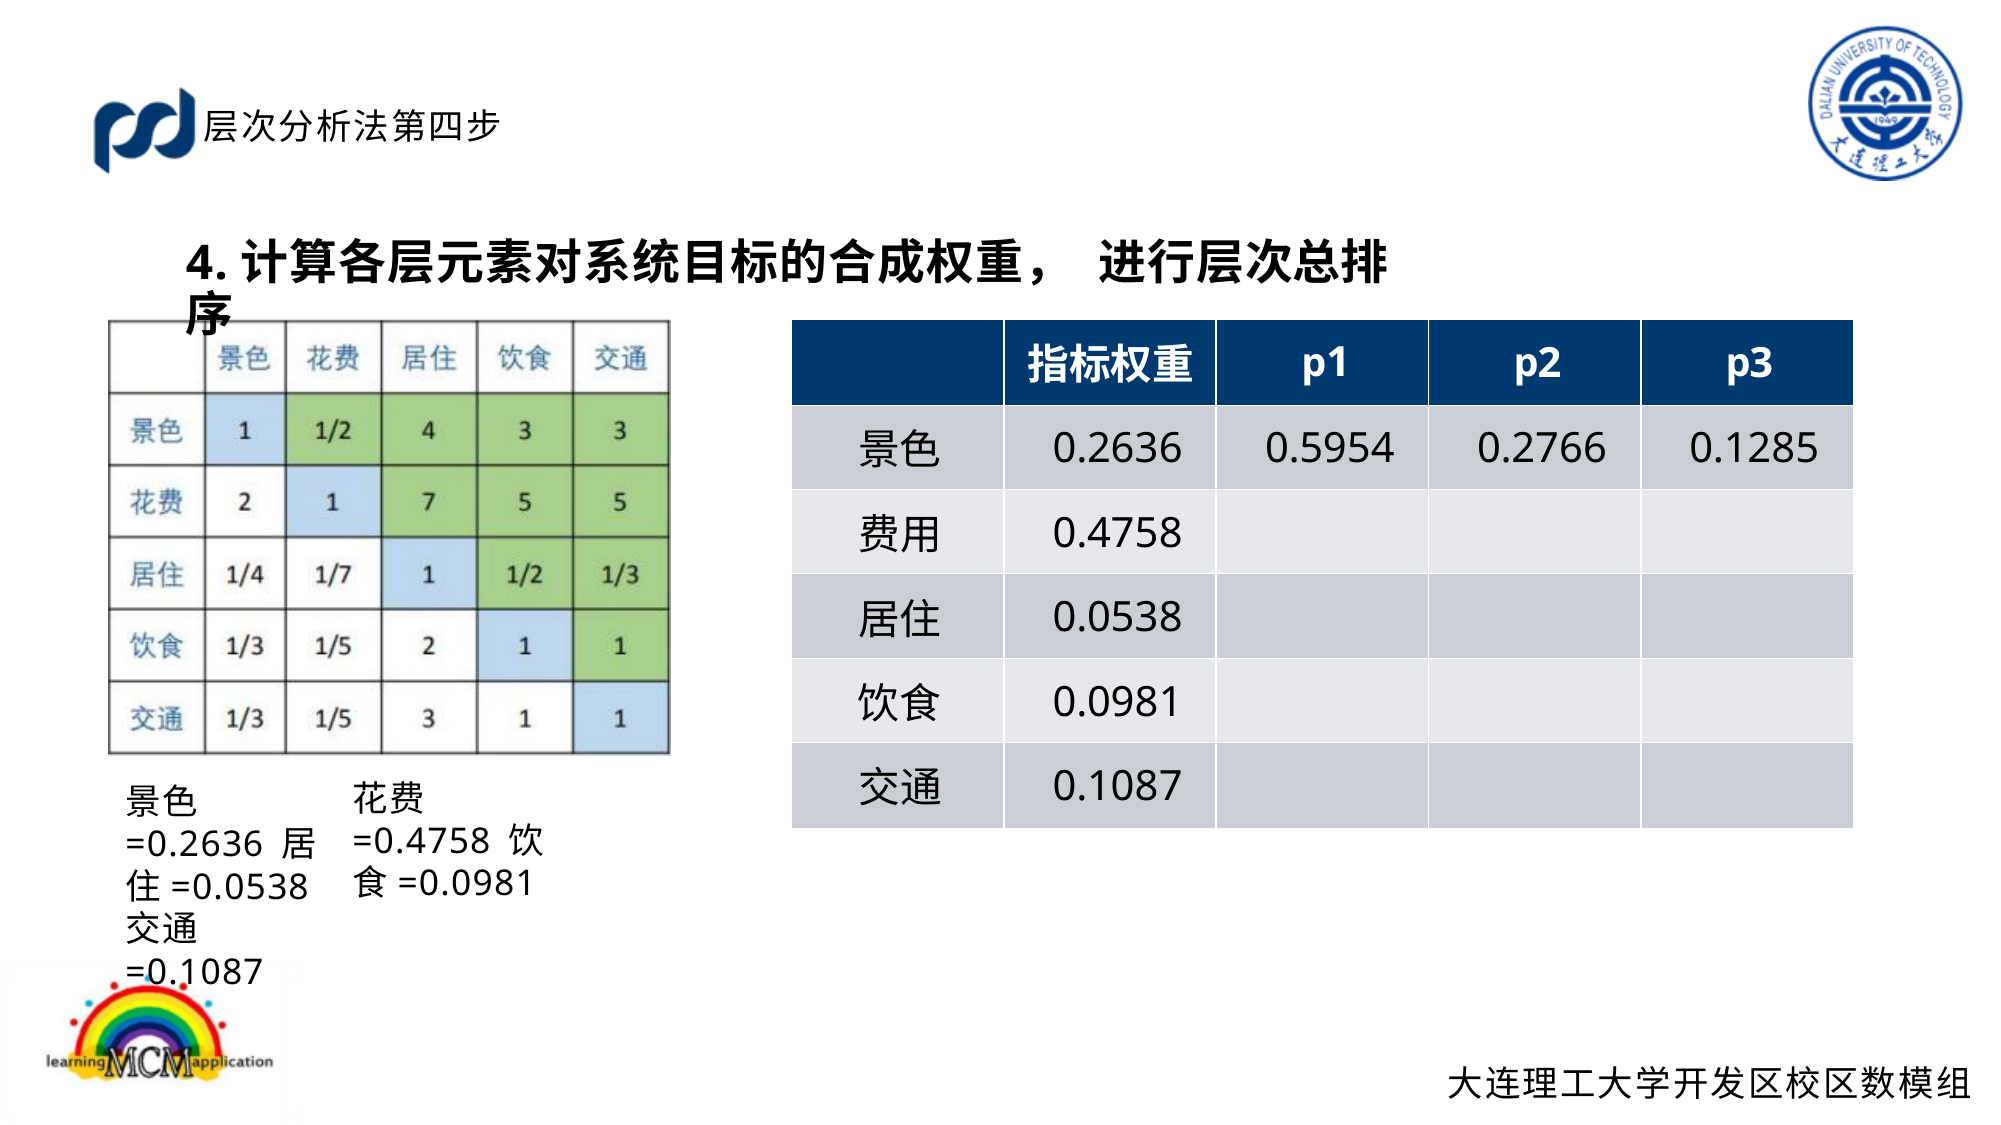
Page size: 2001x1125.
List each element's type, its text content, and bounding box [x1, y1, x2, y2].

text_box 花费=0.4758 饮食=0.0981 [350, 775, 561, 864]
table_cell 0.4758 [1005, 490, 1215, 573]
table_header [792, 320, 1003, 405]
picture [86, 66, 214, 181]
table_cell [1429, 659, 1640, 742]
table_cell [1642, 490, 1853, 573]
table_cell [1642, 659, 1853, 742]
table_cell 0.2766 [1429, 406, 1640, 489]
table_cell 费用 [792, 490, 1003, 573]
table_cell [1429, 574, 1640, 658]
picture [1808, 25, 1980, 181]
text_box p [1511, 330, 1538, 386]
picture [108, 319, 671, 756]
table_cell 饮食 [792, 659, 1003, 742]
table_cell 0.1285 [1642, 406, 1853, 489]
text_box p [1723, 330, 1751, 386]
table_header 1 [1217, 320, 1428, 405]
text_box 层次分析法第四步 [214, 101, 505, 149]
table_cell 景色 [792, 406, 1003, 489]
table_cell [1642, 743, 1853, 828]
table_cell [1217, 743, 1428, 828]
table_cell 0.5954 [1217, 406, 1428, 489]
table_cell [1429, 490, 1640, 573]
text_box p [1299, 330, 1326, 386]
table_cell 0.0538 [1005, 574, 1215, 658]
table_cell [1429, 743, 1640, 828]
table_cell 0.0981 [1005, 659, 1215, 742]
table_cell [1217, 490, 1428, 573]
text_box 4.计算各层元素对系统目标的合成权重， 进行层次总排序 [183, 234, 1436, 292]
text_box 大连理工大学开发区校区数模组 [1445, 1062, 1973, 1106]
table_cell 0.1087 [1005, 743, 1215, 828]
table_cell 居住 [792, 574, 1003, 658]
table_header 3 [1642, 320, 1853, 405]
table_header 指标权重 [1005, 320, 1215, 405]
table_cell [1217, 659, 1428, 742]
table_header 2 [1429, 320, 1640, 405]
table_cell 0.2636 [1005, 406, 1215, 489]
table_cell [1217, 574, 1428, 658]
picture [0, 952, 315, 1125]
table_cell [1642, 574, 1853, 658]
text_box 景色=0.2636 居住=0.0538 交通=0.1087 [123, 776, 333, 909]
table_cell 交通 [792, 743, 1003, 828]
